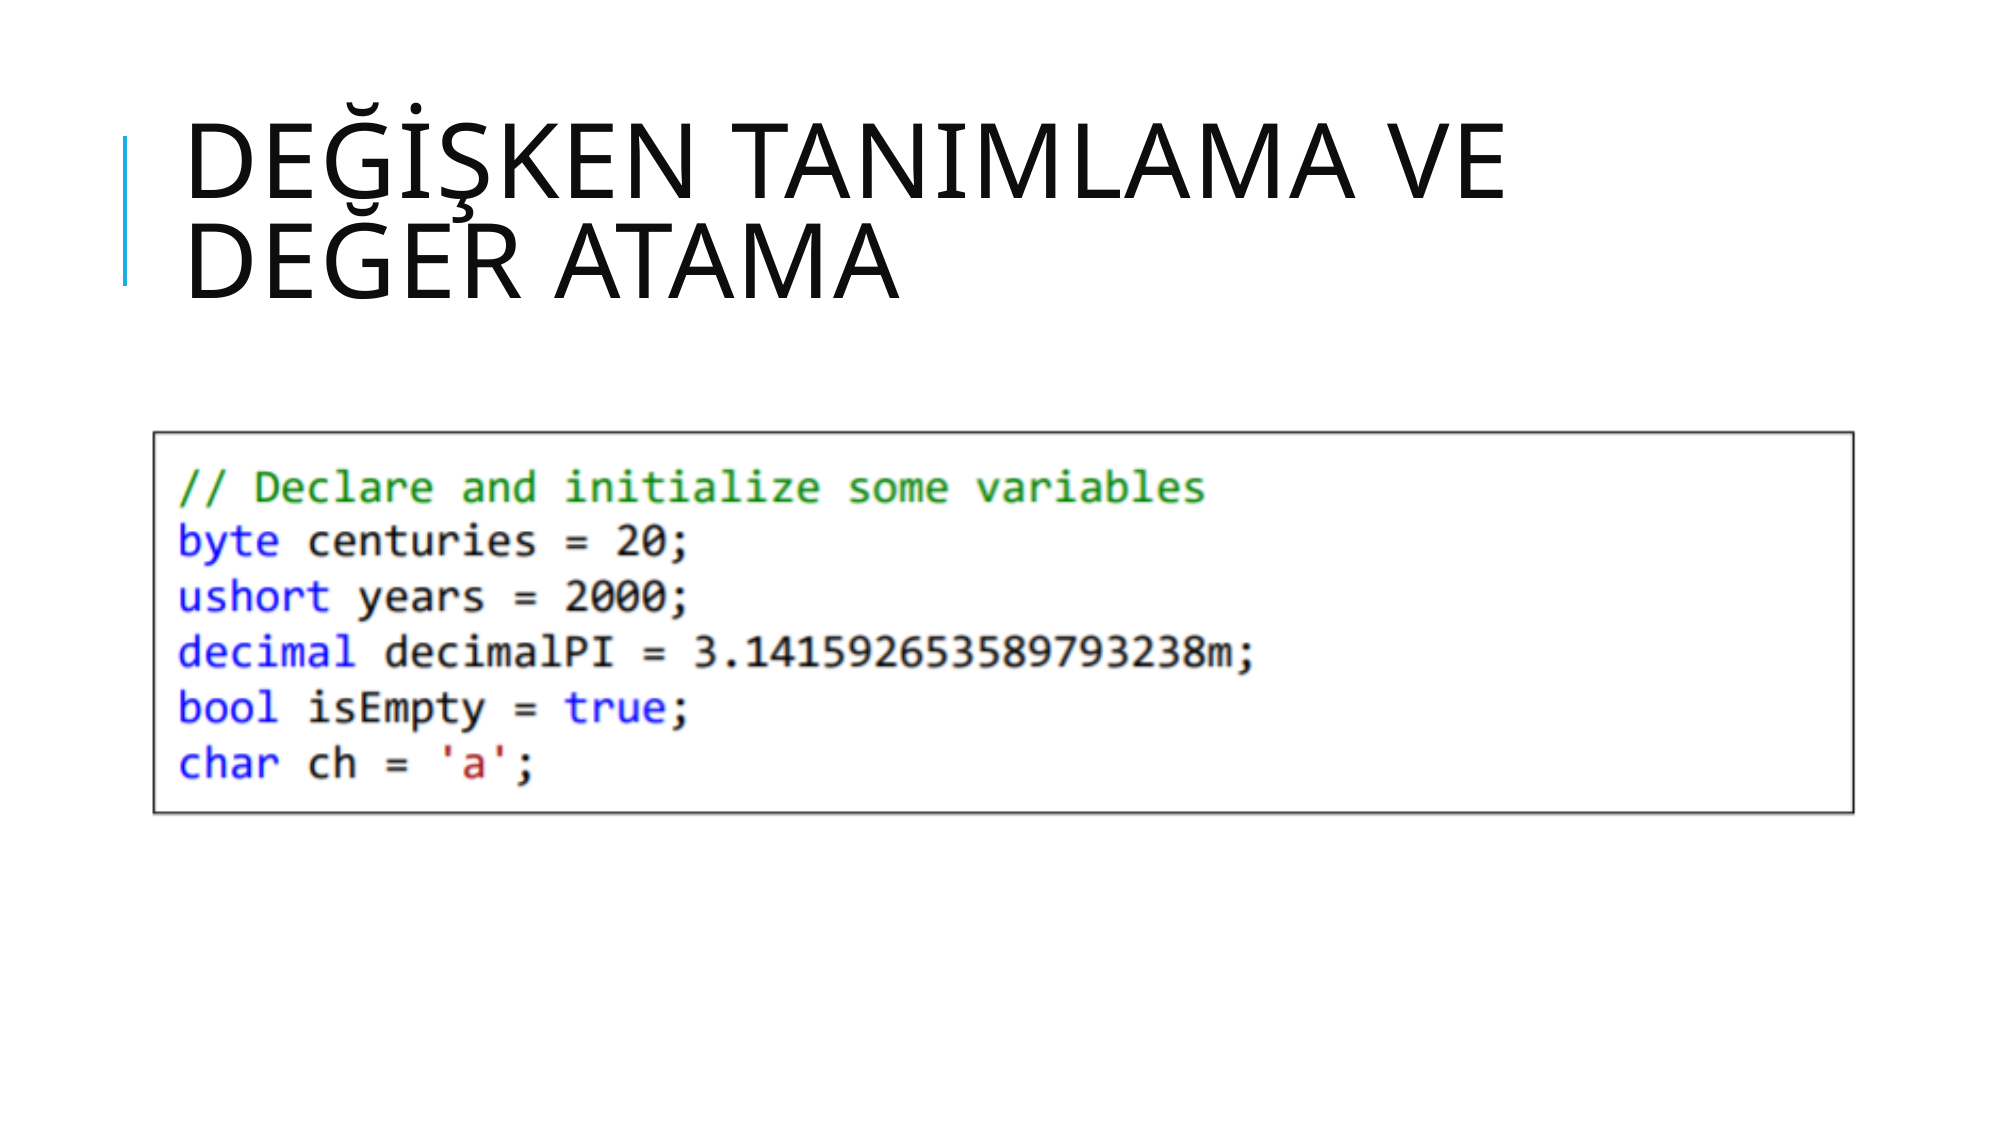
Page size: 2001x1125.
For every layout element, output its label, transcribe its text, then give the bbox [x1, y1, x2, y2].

picture [131, 421, 1869, 827]
title Değişken Tanımlama ve değer atama [168, 96, 1763, 342]
